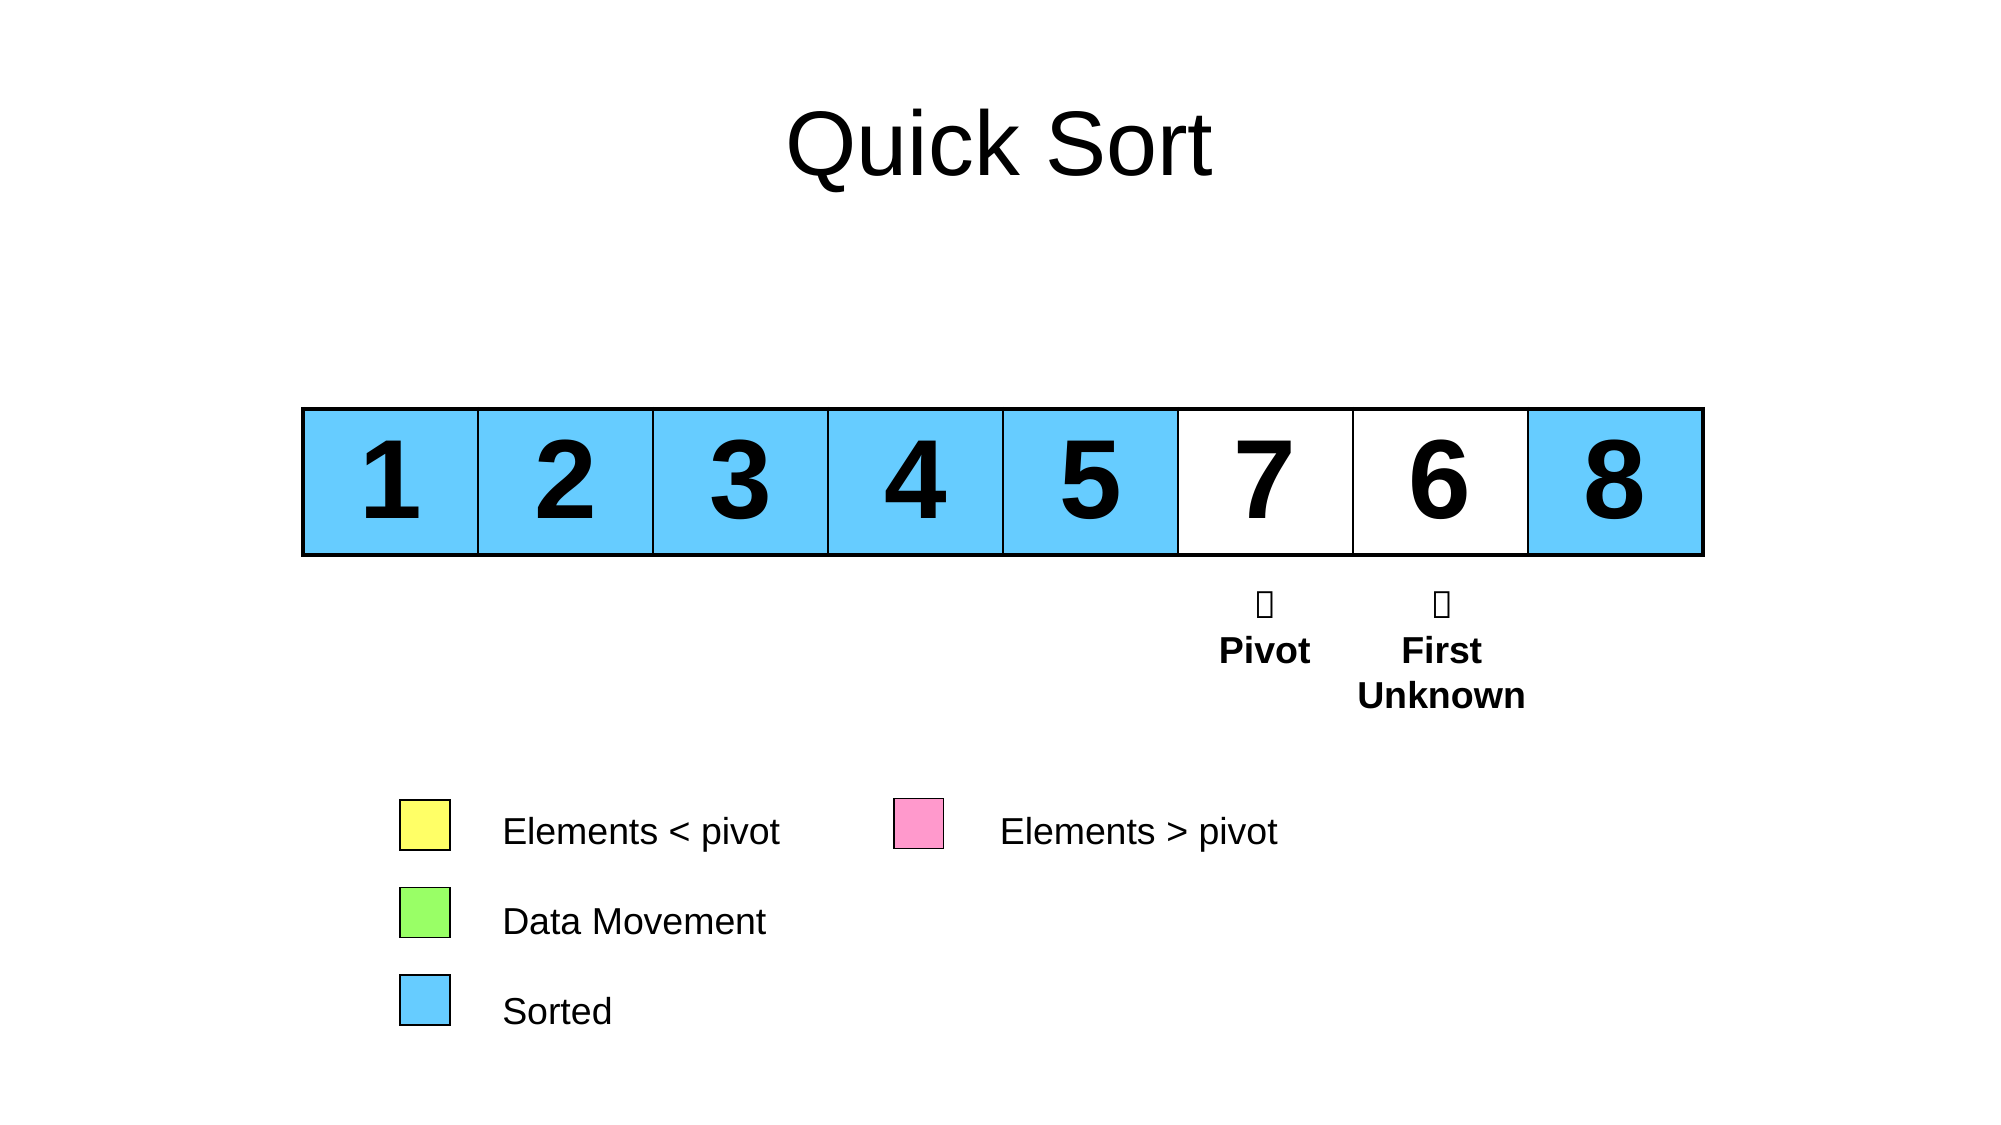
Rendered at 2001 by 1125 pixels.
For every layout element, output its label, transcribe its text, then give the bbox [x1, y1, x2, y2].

text_box Elements < pivot Elements > pivot Data Movement Sorted [487, 799, 1402, 1040]
table_header 6 [1354, 411, 1527, 553]
table_header 1 [305, 411, 477, 553]
table_header 7 [1179, 411, 1352, 553]
text_box [399, 800, 450, 850]
text_box [893, 798, 944, 849]
table_header 8 [1529, 411, 1701, 553]
text_box [399, 975, 450, 1025]
table_header 2 [479, 411, 652, 553]
text_box [399, 887, 450, 938]
table_header 3 [654, 411, 827, 553]
text_box  Pivot [1204, 574, 1326, 679]
table_header 5 [1004, 411, 1177, 553]
text_box  First Unknown [1342, 574, 1542, 724]
table_header 4 [829, 411, 1002, 553]
title Quick Sort [99, 45, 1900, 233]
